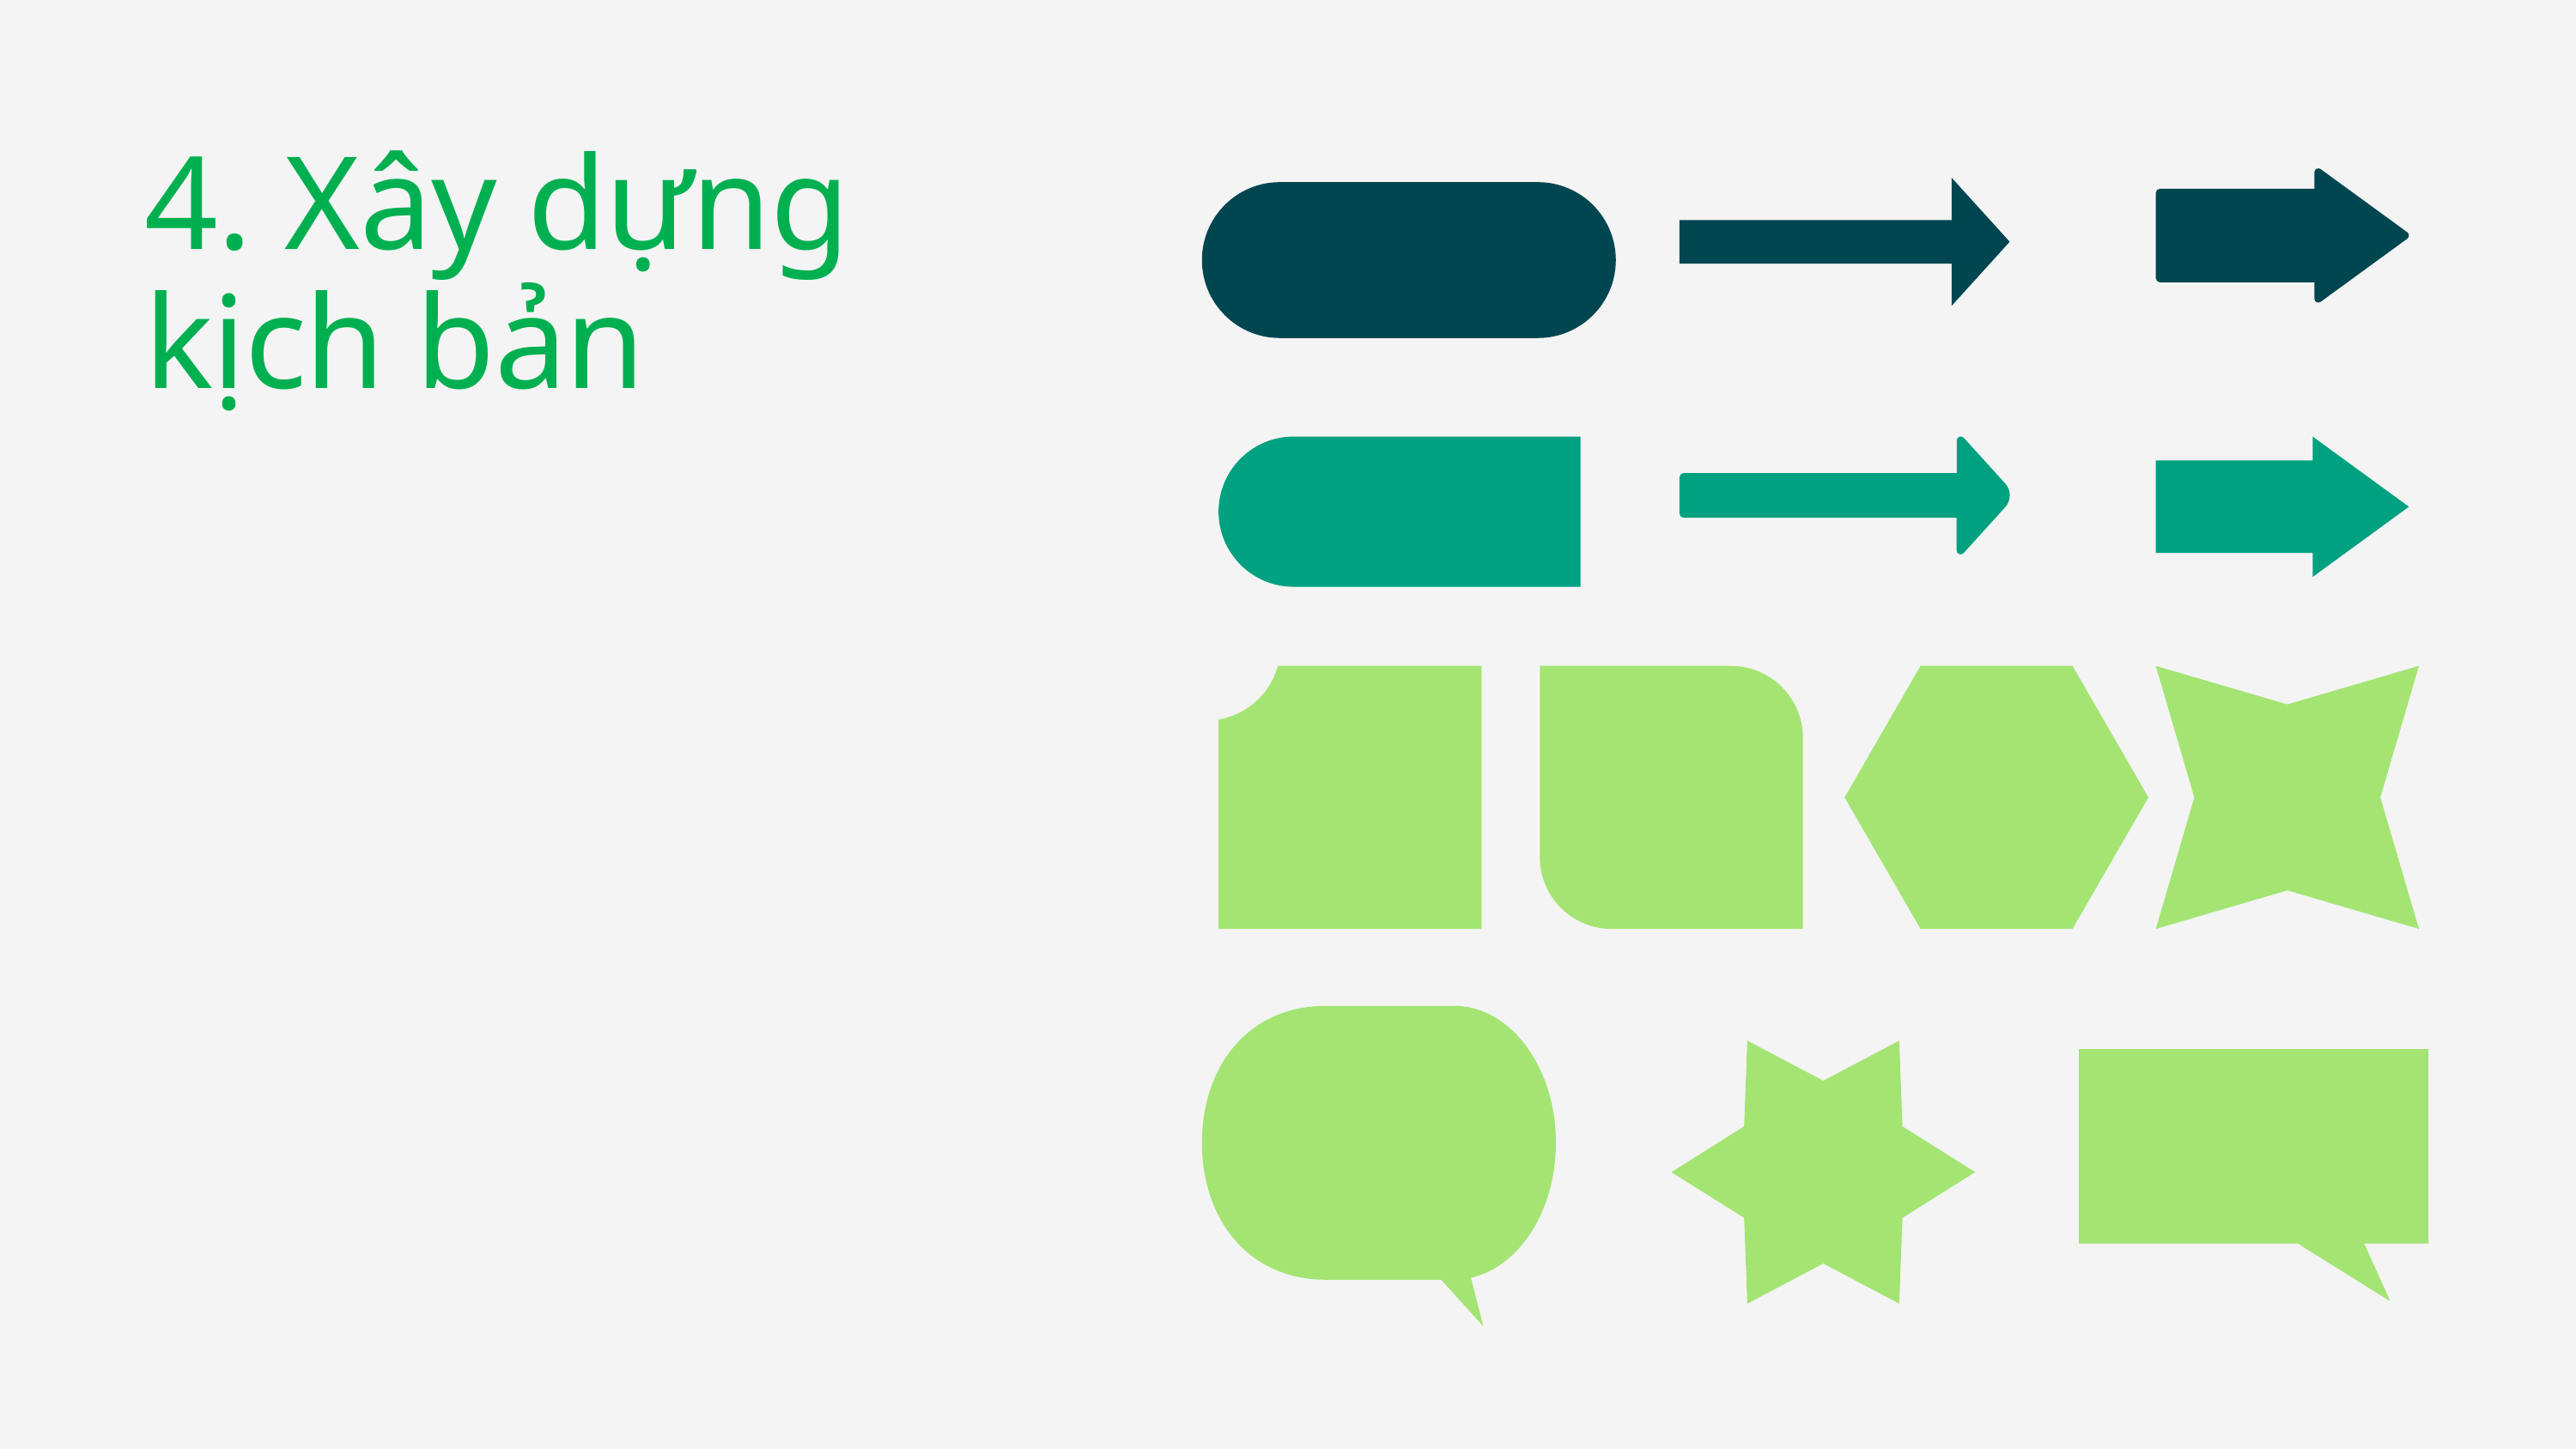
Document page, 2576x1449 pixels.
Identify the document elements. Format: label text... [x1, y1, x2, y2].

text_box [1615, 471, 2032, 590]
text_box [1844, 665, 2149, 930]
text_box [2155, 167, 2409, 303]
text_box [1540, 665, 1803, 930]
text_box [2155, 665, 2420, 930]
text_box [1671, 1040, 1976, 1304]
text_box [1218, 436, 1581, 587]
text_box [1679, 177, 2010, 306]
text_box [2078, 1048, 2429, 1302]
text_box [1201, 1005, 1557, 1327]
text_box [2155, 436, 2409, 578]
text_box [1218, 665, 1482, 930]
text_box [1679, 436, 2010, 555]
text_box 4. Xây dựng kịch bản [144, 135, 1120, 415]
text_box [1201, 181, 1616, 338]
